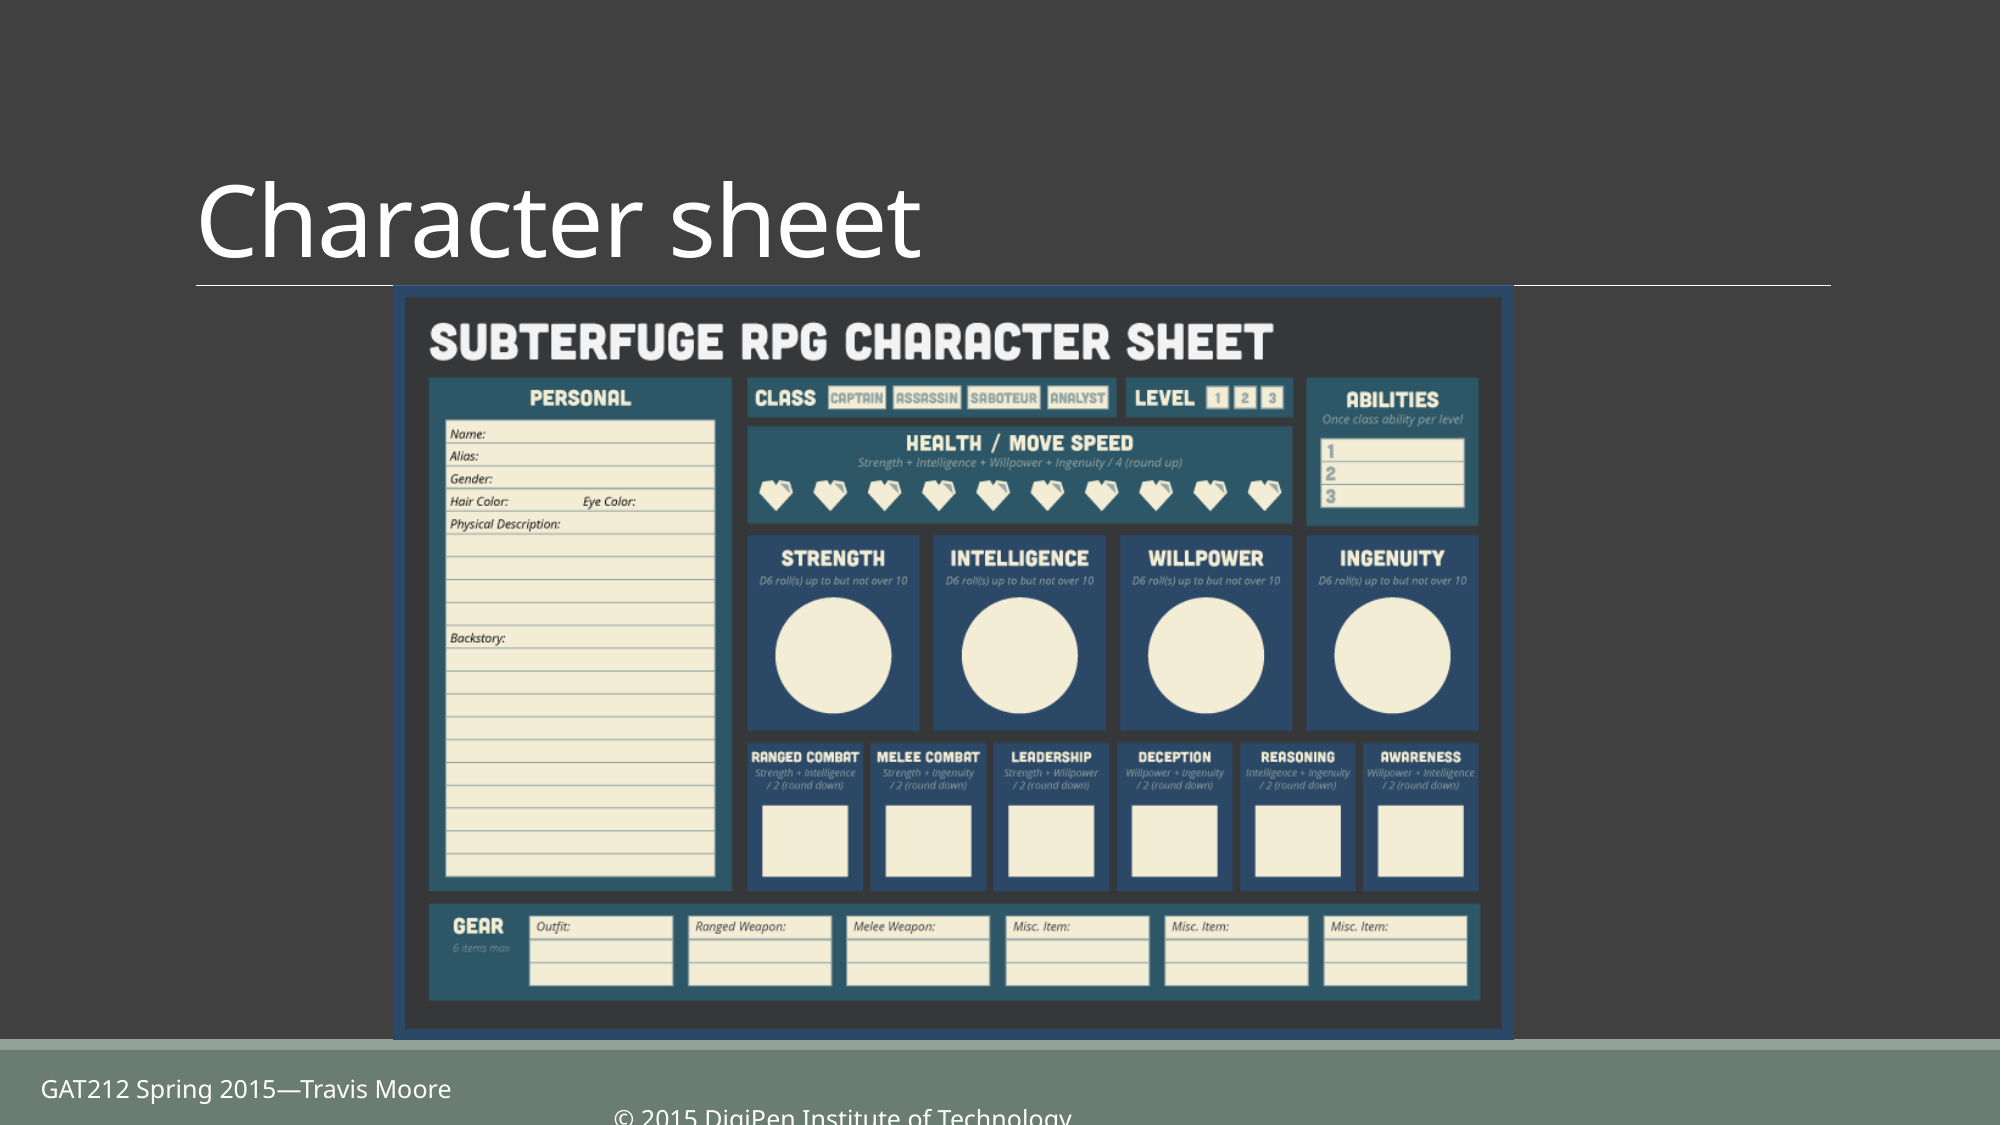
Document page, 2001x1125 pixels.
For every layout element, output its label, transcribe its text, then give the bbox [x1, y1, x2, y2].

title Character sheet [180, 47, 1830, 285]
text_box GAT212 Spring 2015—Travis Moore © 2015 DigiPen Institute of Technology [25, 1066, 1975, 1125]
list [393, 284, 1514, 1040]
